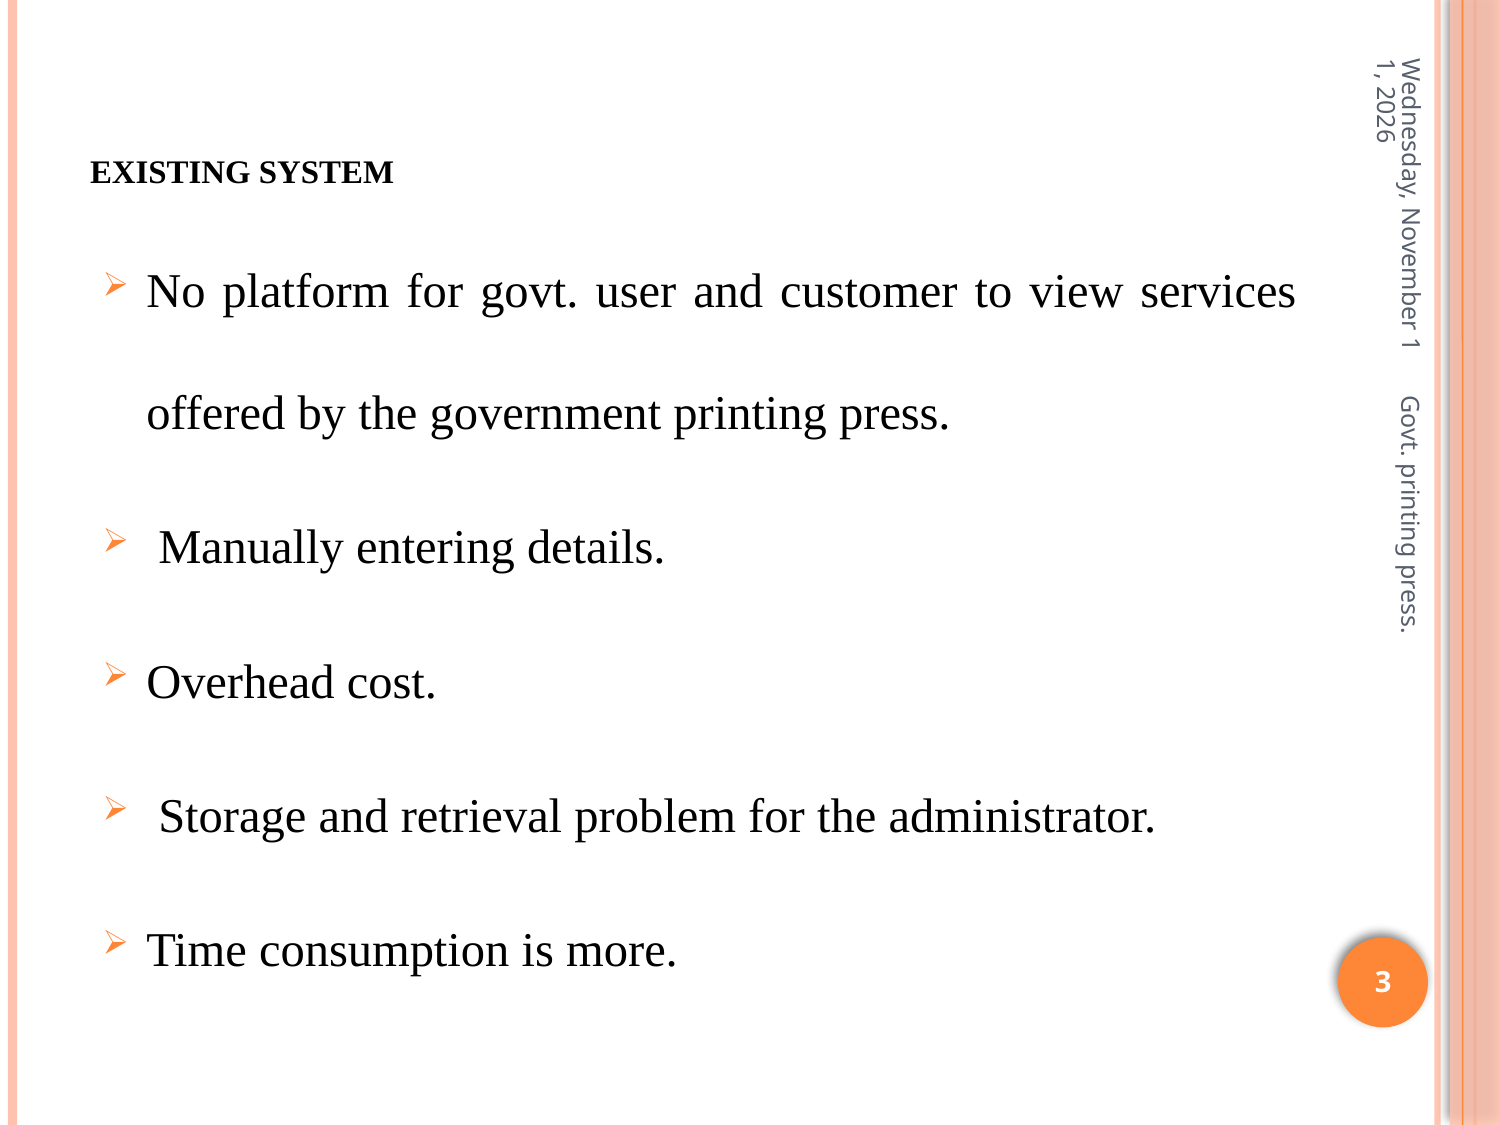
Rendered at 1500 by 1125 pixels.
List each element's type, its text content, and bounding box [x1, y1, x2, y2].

list No platform for govt. user and customer to view services offered by the government printing press. Manually entering details. Overhead cost. Storage and retrieval problem for the administrator. Time consumption is more. [87, 187, 1313, 987]
slide_number 3 [1333, 940, 1434, 1027]
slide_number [1378, 43, 1442, 374]
footer Govt. printing press. [1379, 380, 1440, 906]
title Existing system [75, 37, 1400, 238]
